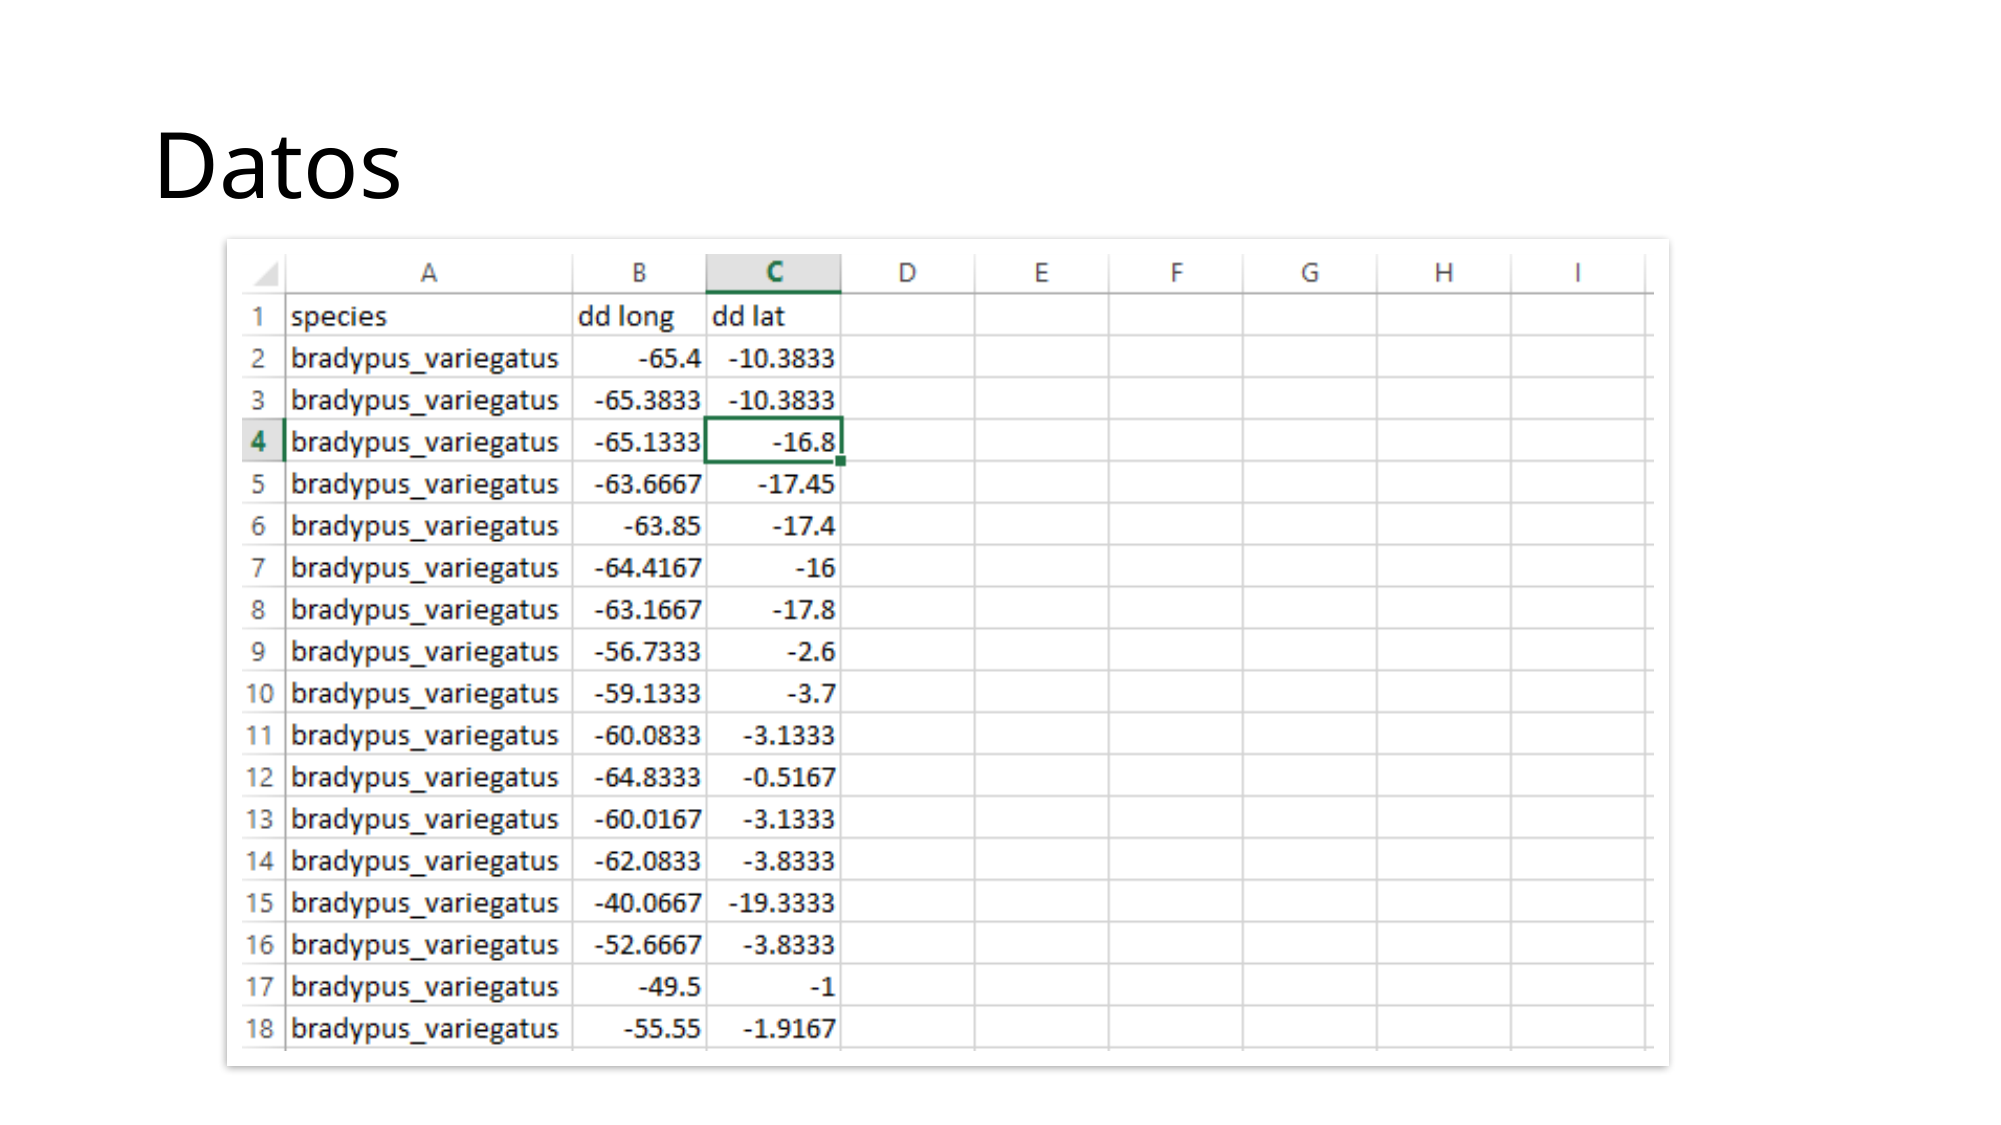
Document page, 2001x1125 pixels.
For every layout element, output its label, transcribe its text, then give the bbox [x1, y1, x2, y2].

picture [241, 253, 1655, 1051]
title Datos [137, 59, 1863, 278]
